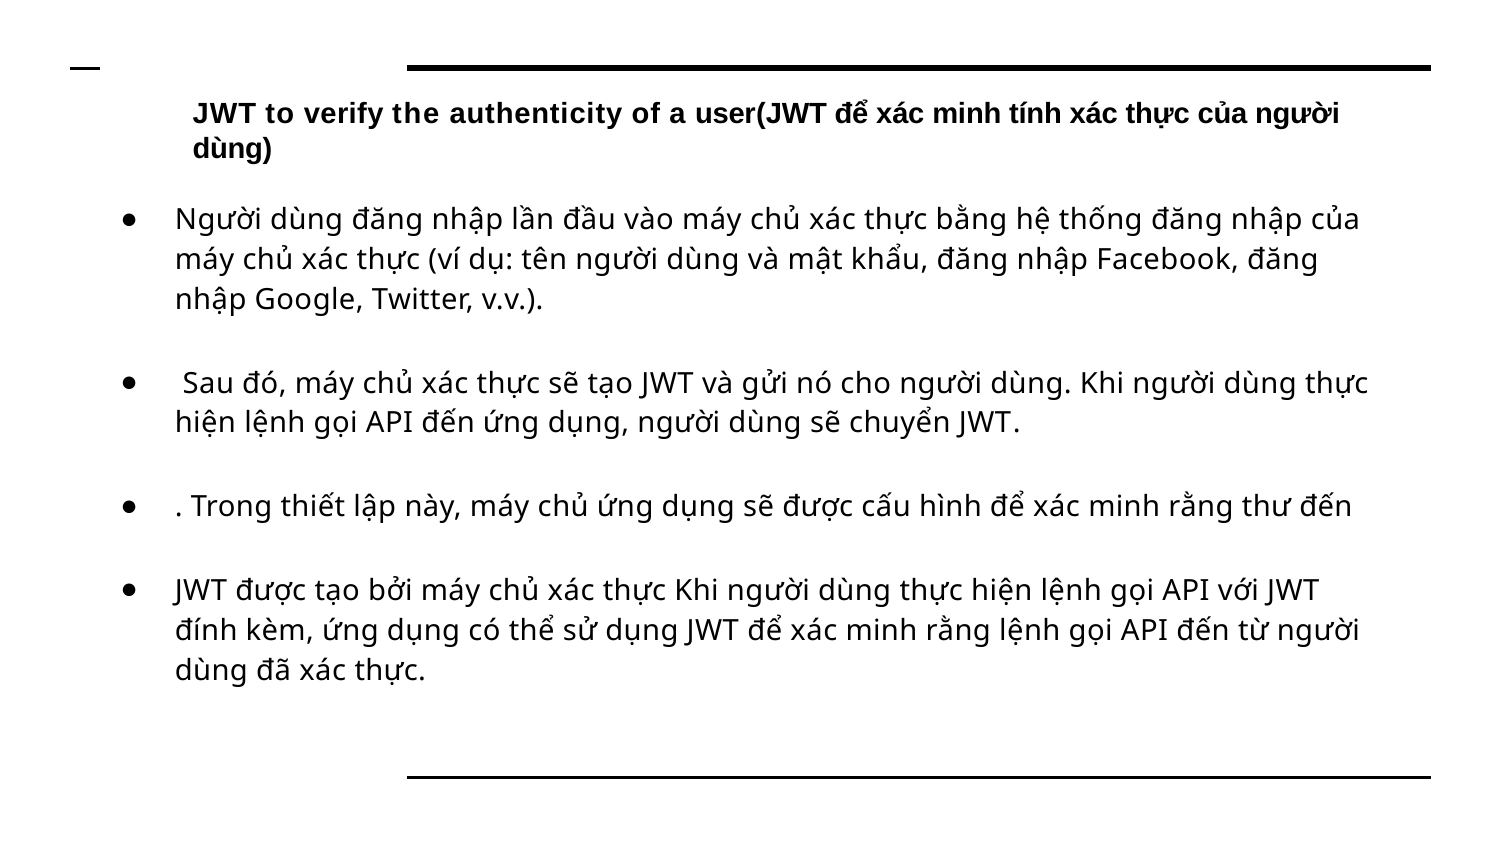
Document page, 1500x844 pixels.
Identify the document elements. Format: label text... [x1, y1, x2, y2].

list Người dùng đăng nhập lần đầu vào máy chủ xác thực bằng hệ thống đăng nhập của máy chủ xác thực (ví dụ: tên người dùng và mật khẩu, đăng nhập Facebook, đăng nhập Google, Twitter, v.v.). Sau đó, máy chủ xác thực sẽ tạo JWT và gửi nó cho người dùng. Khi người dùng thực hiện lệnh gọi API đến ứng dụng, người dùng sẽ chuyển JWT. . Trong thiết lập này, máy chủ ứng dụng sẽ được cấu hình để xác minh rằng thư đến JWT được tạo bởi máy chủ xác thực Khi người dùng thực hiện lệnh gọi API với JWT đính kèm, ứng dụng có thể sử dụng JWT để xác minh rằng lệnh gọi API đến từ người dùng đã xác thực. [67, 193, 1433, 686]
title JWT to verify the authenticity of a user(JWT để xác minh tính xác thực của người dùng) [190, 91, 1355, 193]
